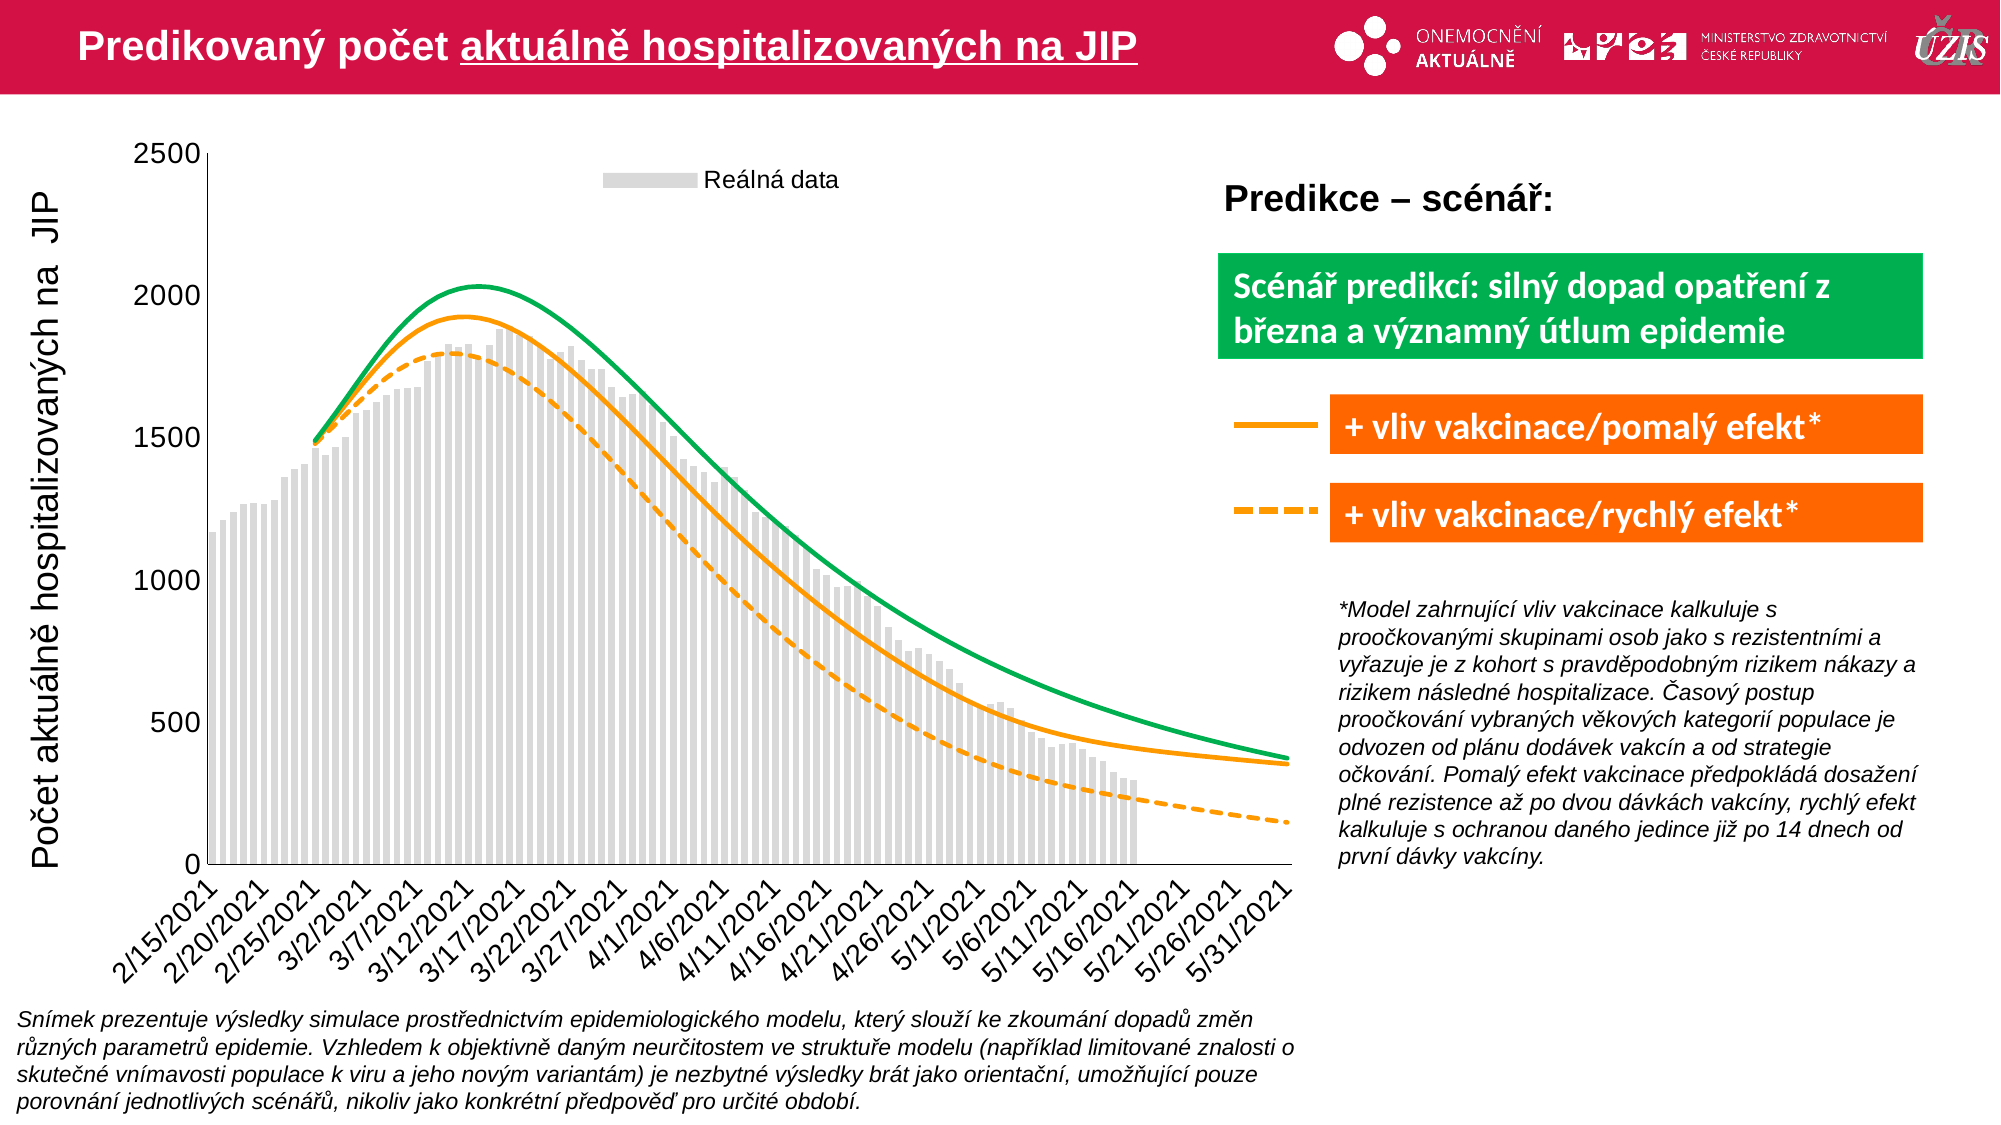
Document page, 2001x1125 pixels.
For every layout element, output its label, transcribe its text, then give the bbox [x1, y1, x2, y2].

text_box *Model zahrnující vliv vakcinace kalkuluje s proočkovanými skupinami osob jako s rezistentními a vyřazuje je z kohort s pravděpodobným rizikem nákazy a rizikem následné hospitalizace. Časový postup proočkování vybraných věkových kategorií populace je odvozen od plánu dodávek vakcín a od strategie očkování. Pomalý efekt vakcinace předpokládá dosažení plné rezistence až po dvou dávkách vakcíny, rychlý efekt kalkuluje s ochranou daného jedince již po 14 dnech od první dávky vakcíny. [1324, 587, 1948, 877]
picture [1915, 15, 1989, 66]
title Predikovaný počet aktuálně hospitalizovaných na JIP [62, 0, 1595, 95]
text_box + vliv vakcinace/pomalý efekt* [1330, 394, 1923, 454]
text_box Počet aktuálně hospitalizovaných na JIP [12, 175, 73, 886]
picture [1595, 31, 1888, 60]
text_box Scénář predikcí: silný dopad opatření z března a významný útlum epidemie [1324, 253, 1923, 359]
text_box + vliv vakcinace/rychlý efekt* [1330, 482, 1923, 543]
chart [79, 118, 1324, 1008]
text_box Predikce – scénář: [1324, 166, 1570, 227]
text_box Snímek prezentuje výsledky simulace prostřednictvím epidemiologického modelu, který slouží ke zkoumání dopadů změn různých parametrů epidemie. Vzhledem k objektivně daným neurčitostem ve struktuře modelu (například limitované znalosti o skutečné vnímavosti populace k viru a jeho novým variantám) je nezbytné výsledky brát jako orientační, umožňující pouze porovnání jednotlivých scénářů, nikoliv jako konkrétní předpověď pro určité období. [2, 997, 1345, 1122]
